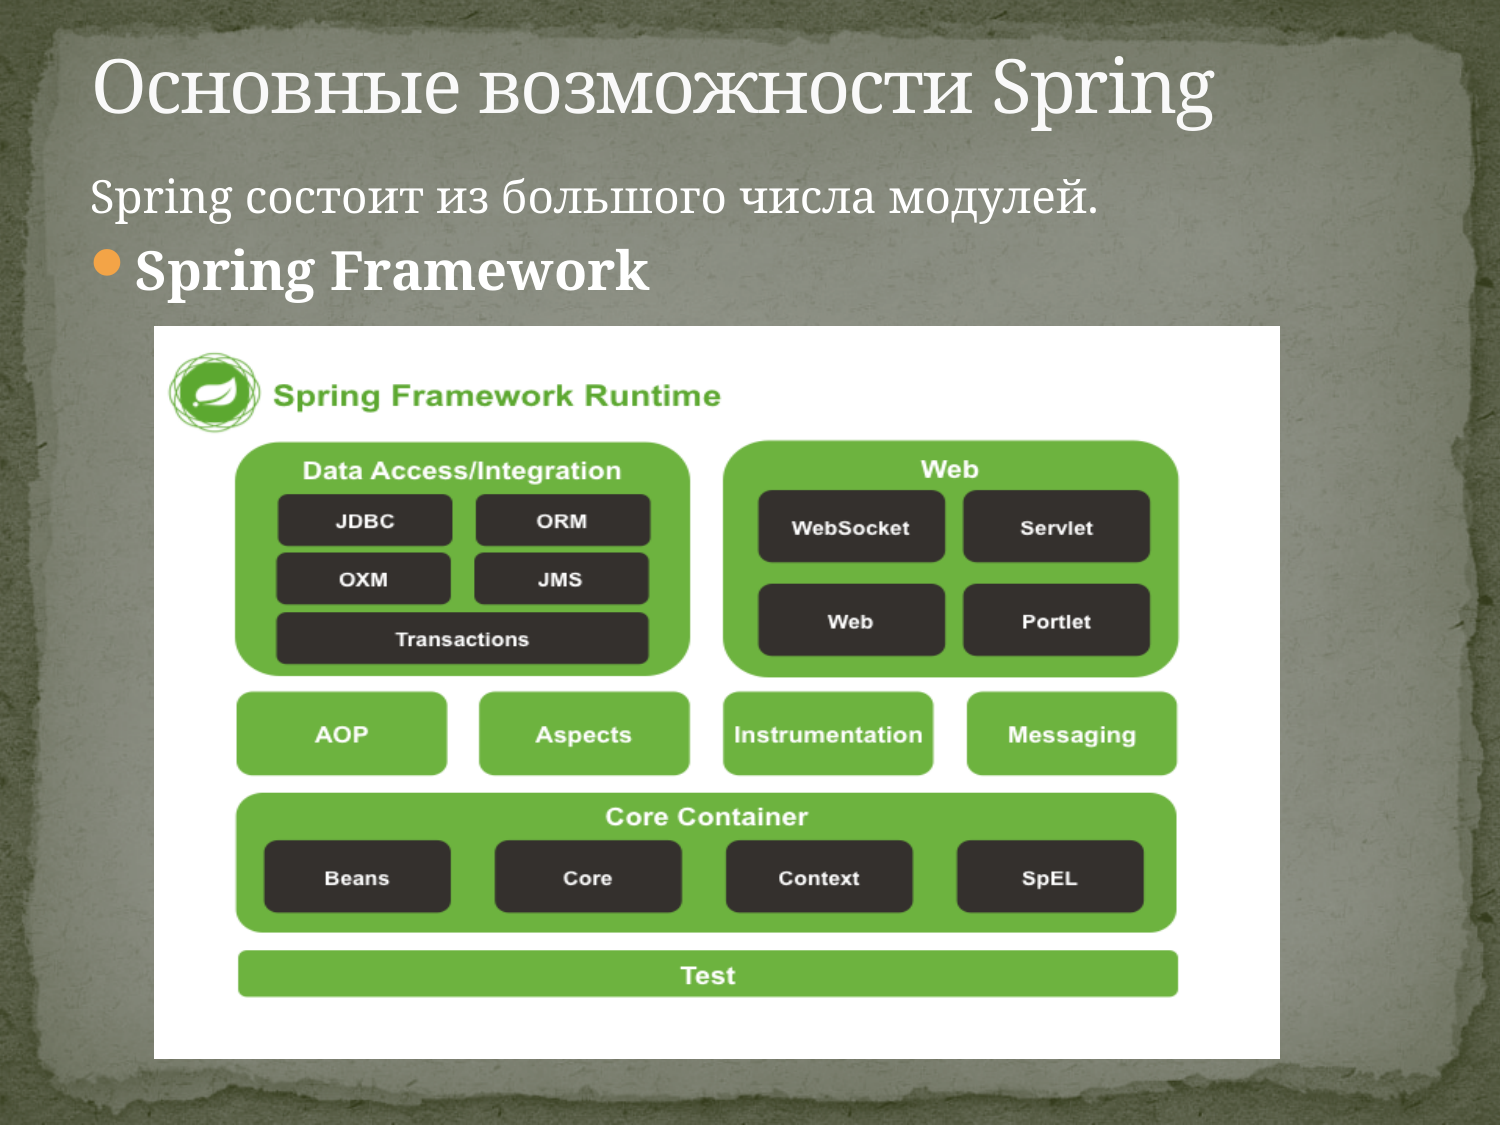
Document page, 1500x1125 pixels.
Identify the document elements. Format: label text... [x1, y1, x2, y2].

title Основные возможности Spring [76, 0, 1427, 136]
list Spring состоит из большого числа модулей. Spring Framework [75, 160, 1425, 1094]
picture [154, 326, 1280, 1059]
